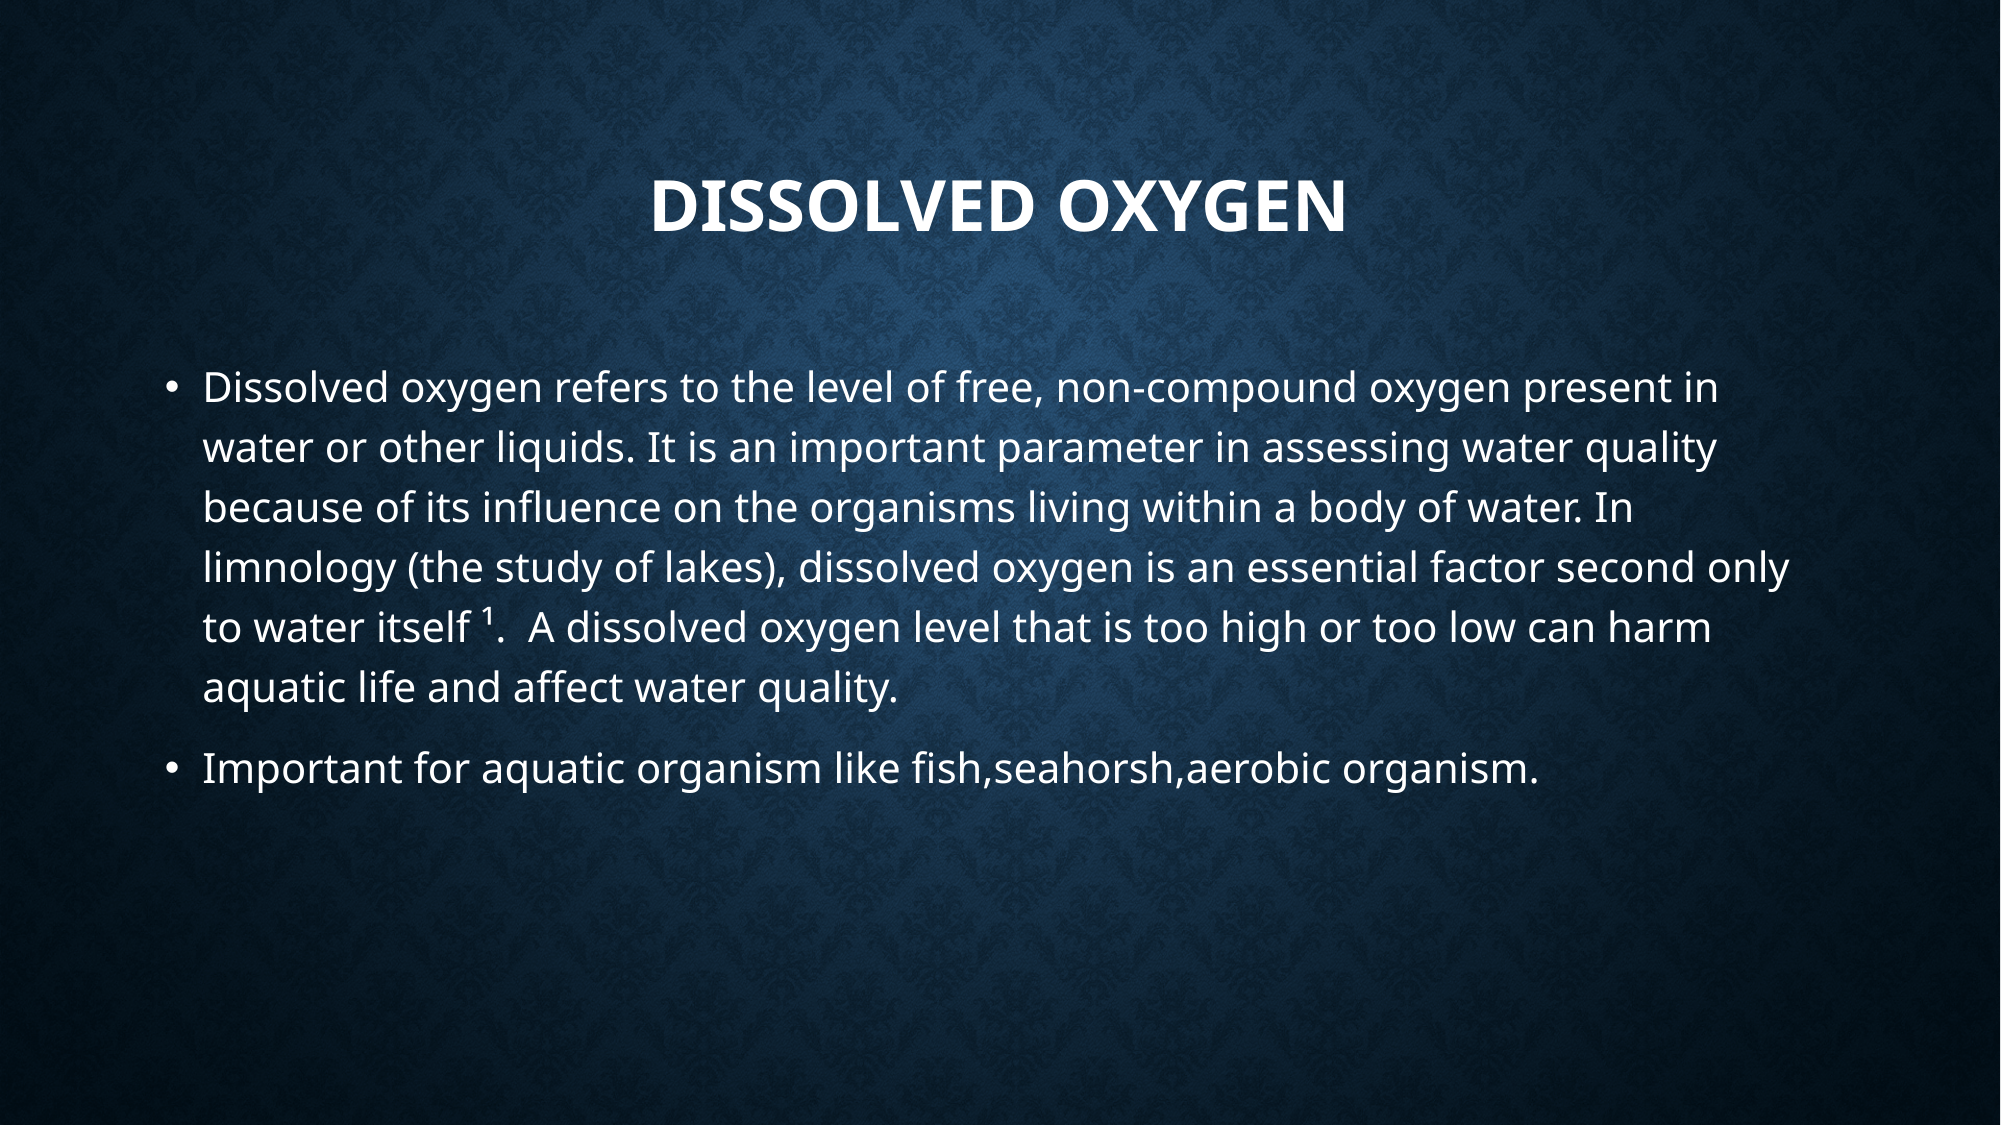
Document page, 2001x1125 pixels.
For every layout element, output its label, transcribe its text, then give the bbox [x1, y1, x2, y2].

list Dissolved oxygen refers to the level of free, non-compound oxygen present in water or other liquids. It is an important parameter in assessing water quality because of its influence on the organisms living within a body of water. In limnology (the study of lakes), dissolved oxygen is an essential factor second only to water itself ¹. A dissolved oxygen level that is too high or too low can harm aquatic life and affect water quality. Important for aquatic organism like fish,seahorsh,aerobic organism. [149, 343, 1849, 950]
title Dissolved oxygen [149, 99, 1849, 318]
